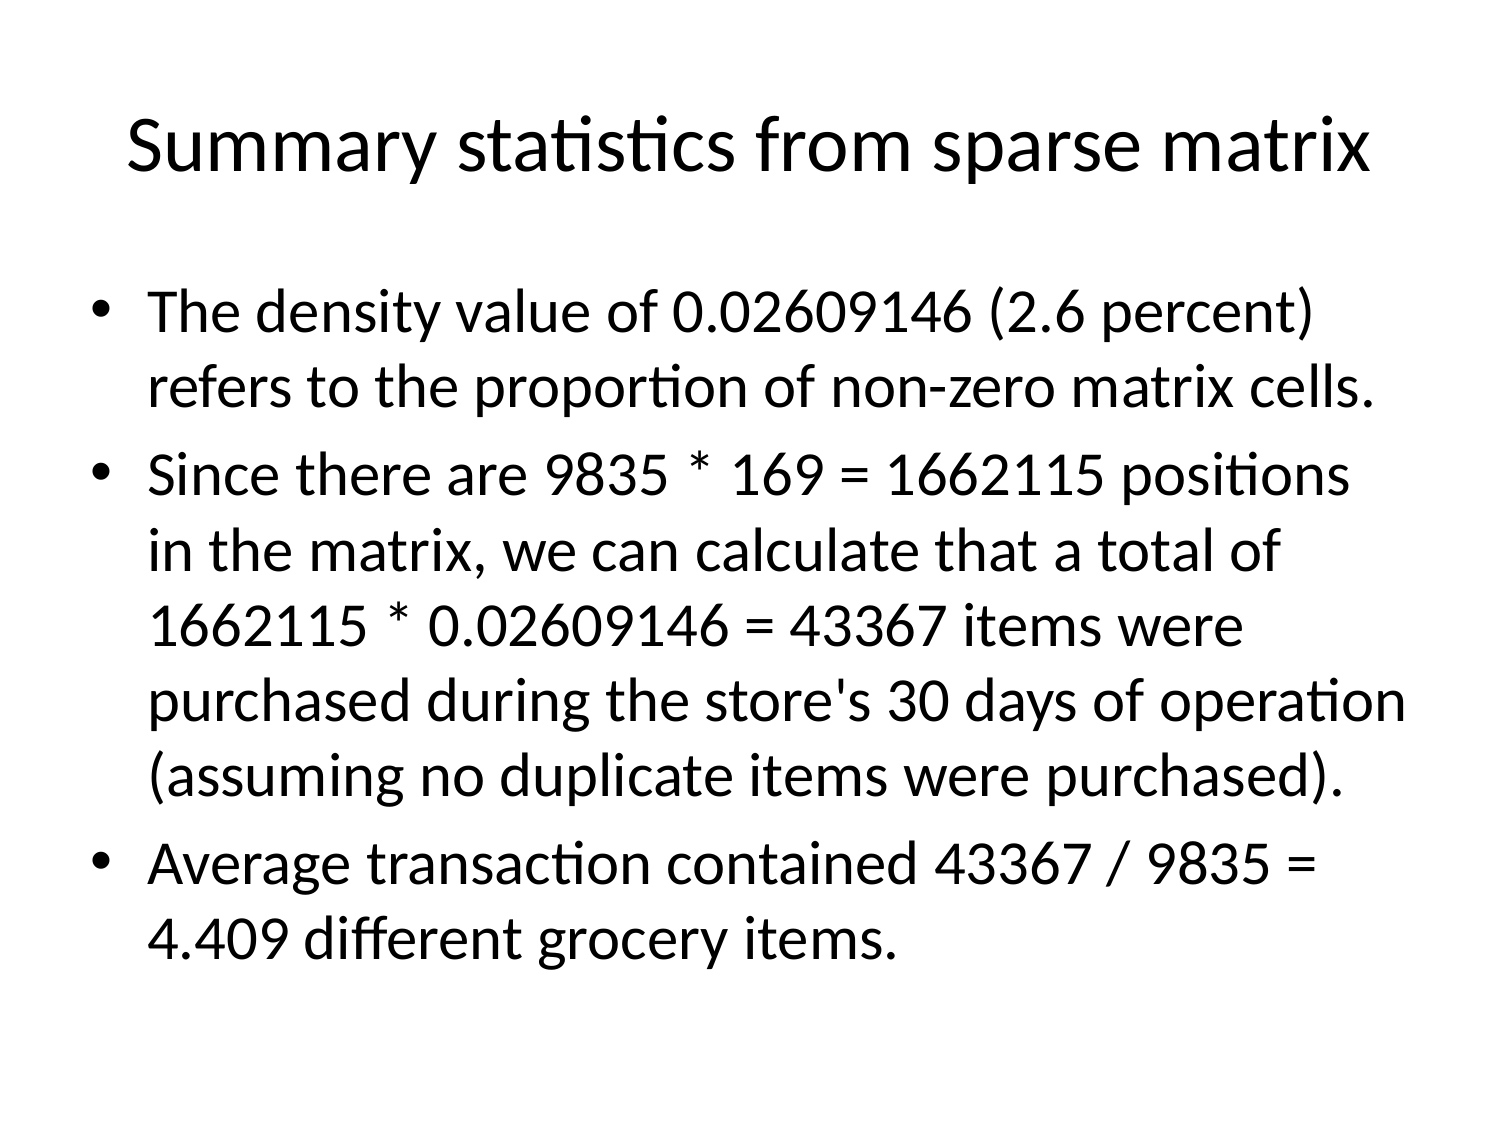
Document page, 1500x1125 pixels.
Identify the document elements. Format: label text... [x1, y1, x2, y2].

list The density value of 0.02609146 (2.6 percent) refers to the proportion of non-zero matrix cells. Since there are 9835 * 169 = 1662115 positions in the matrix, we can calculate that a total of 1662115 * 0.02609146 = 43367 items were purchased during the store's 30 days of operation (assuming no duplicate items were purchased). Average transaction contained 43367 / 9835 = 4.409 different grocery items. [75, 262, 1425, 1005]
title Summary statistics from sparse matrix [75, 45, 1425, 233]
